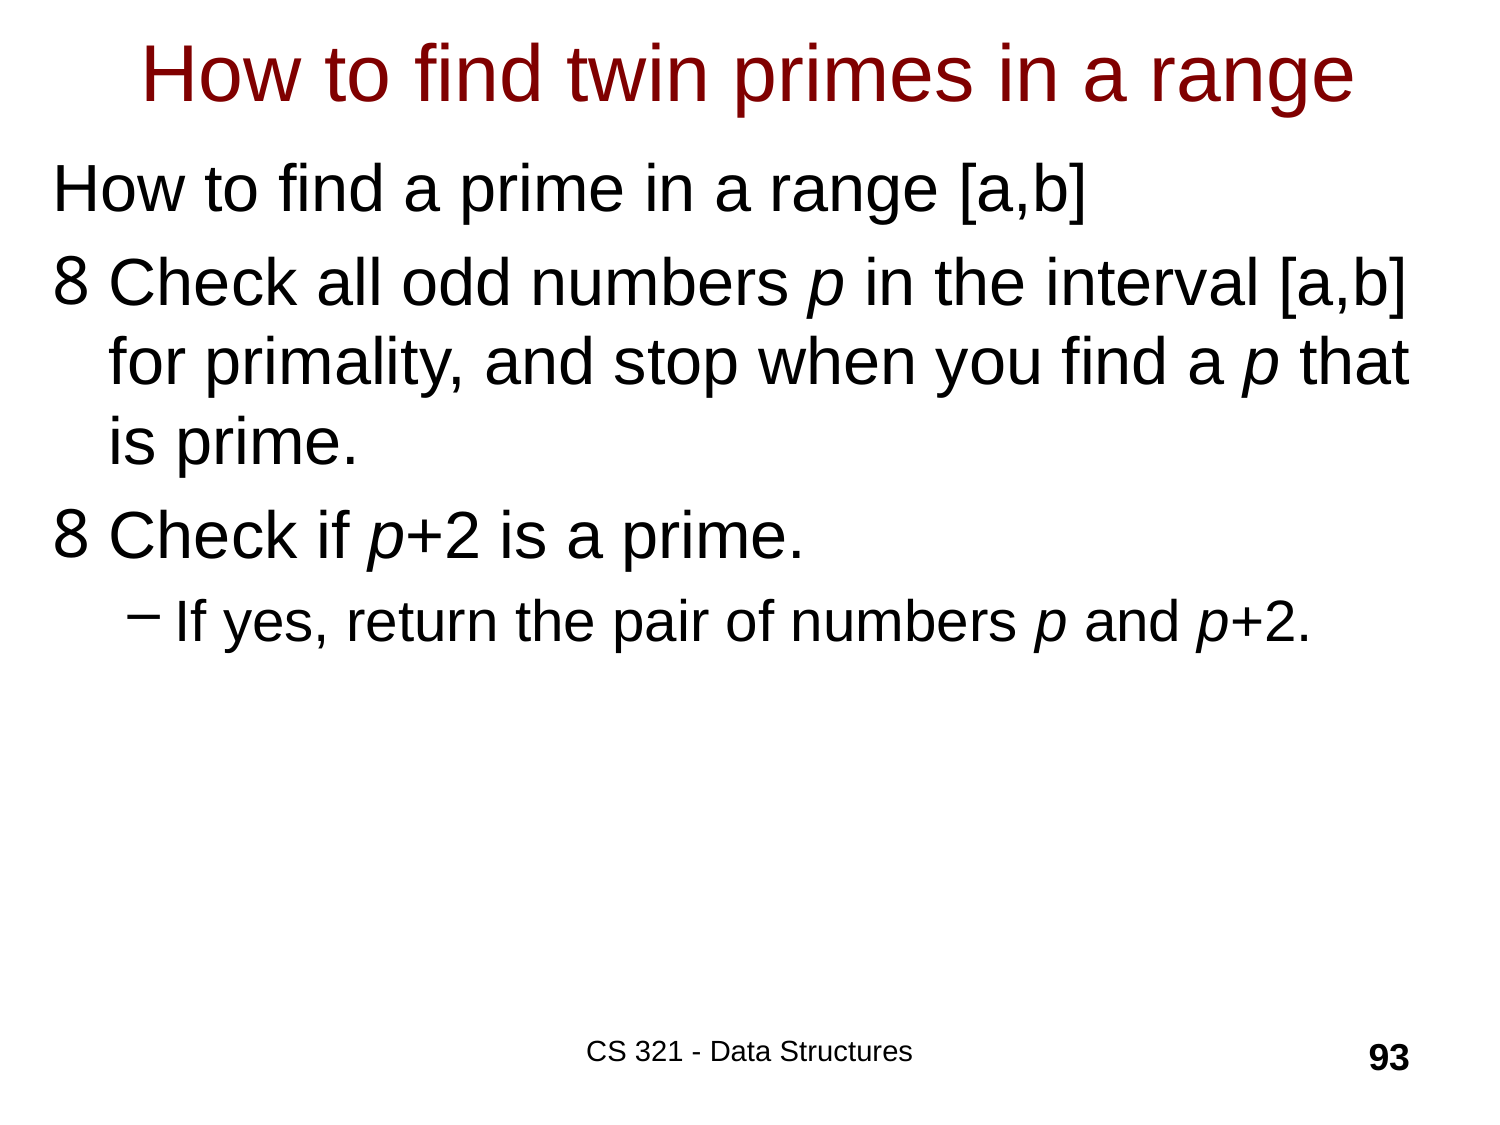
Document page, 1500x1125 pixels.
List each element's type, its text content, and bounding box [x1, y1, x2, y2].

footer CS 321 - Data Structures [462, 1024, 1038, 1101]
title How to find twin primes in a range [112, 0, 1388, 137]
list How to find a prime in a range [a,b] Check all odd numbers p in the interval [a,b] for primality, and stop when you find a p that is prime. Check if p+2 is a prime. If yes, return the pair of numbers p and p+2. [37, 137, 1463, 1038]
slide_number 93 [1112, 1024, 1426, 1101]
